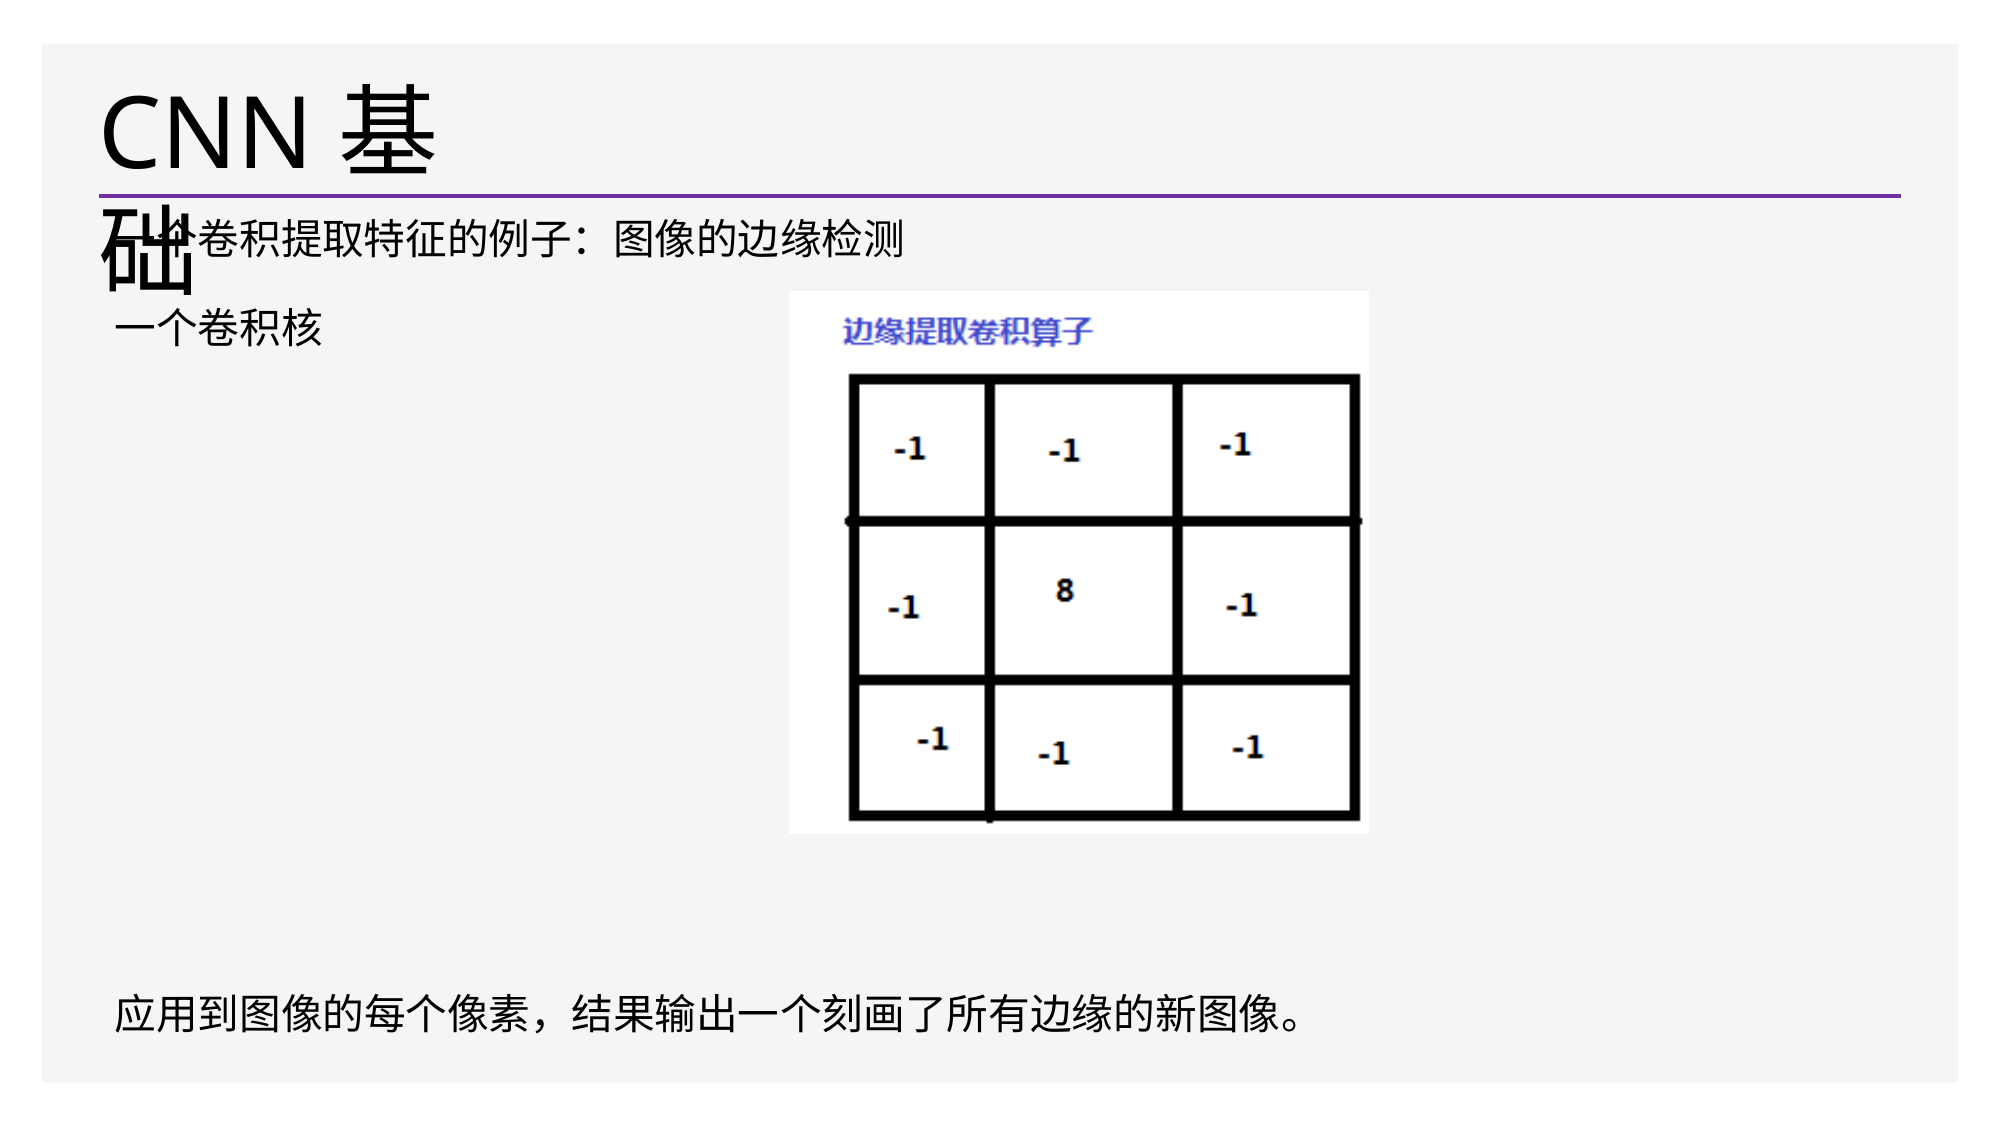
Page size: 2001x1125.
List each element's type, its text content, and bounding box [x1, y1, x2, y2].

text_box 应用到图像的每个像素，结果输出一个刻画了所有边缘的新图像。 [112, 986, 1323, 1039]
picture [789, 291, 1369, 834]
title CNN基础 [96, 66, 531, 309]
text_box 一个卷积提取特征的例子：图像的边缘检测 一个卷积核 [112, 210, 906, 353]
